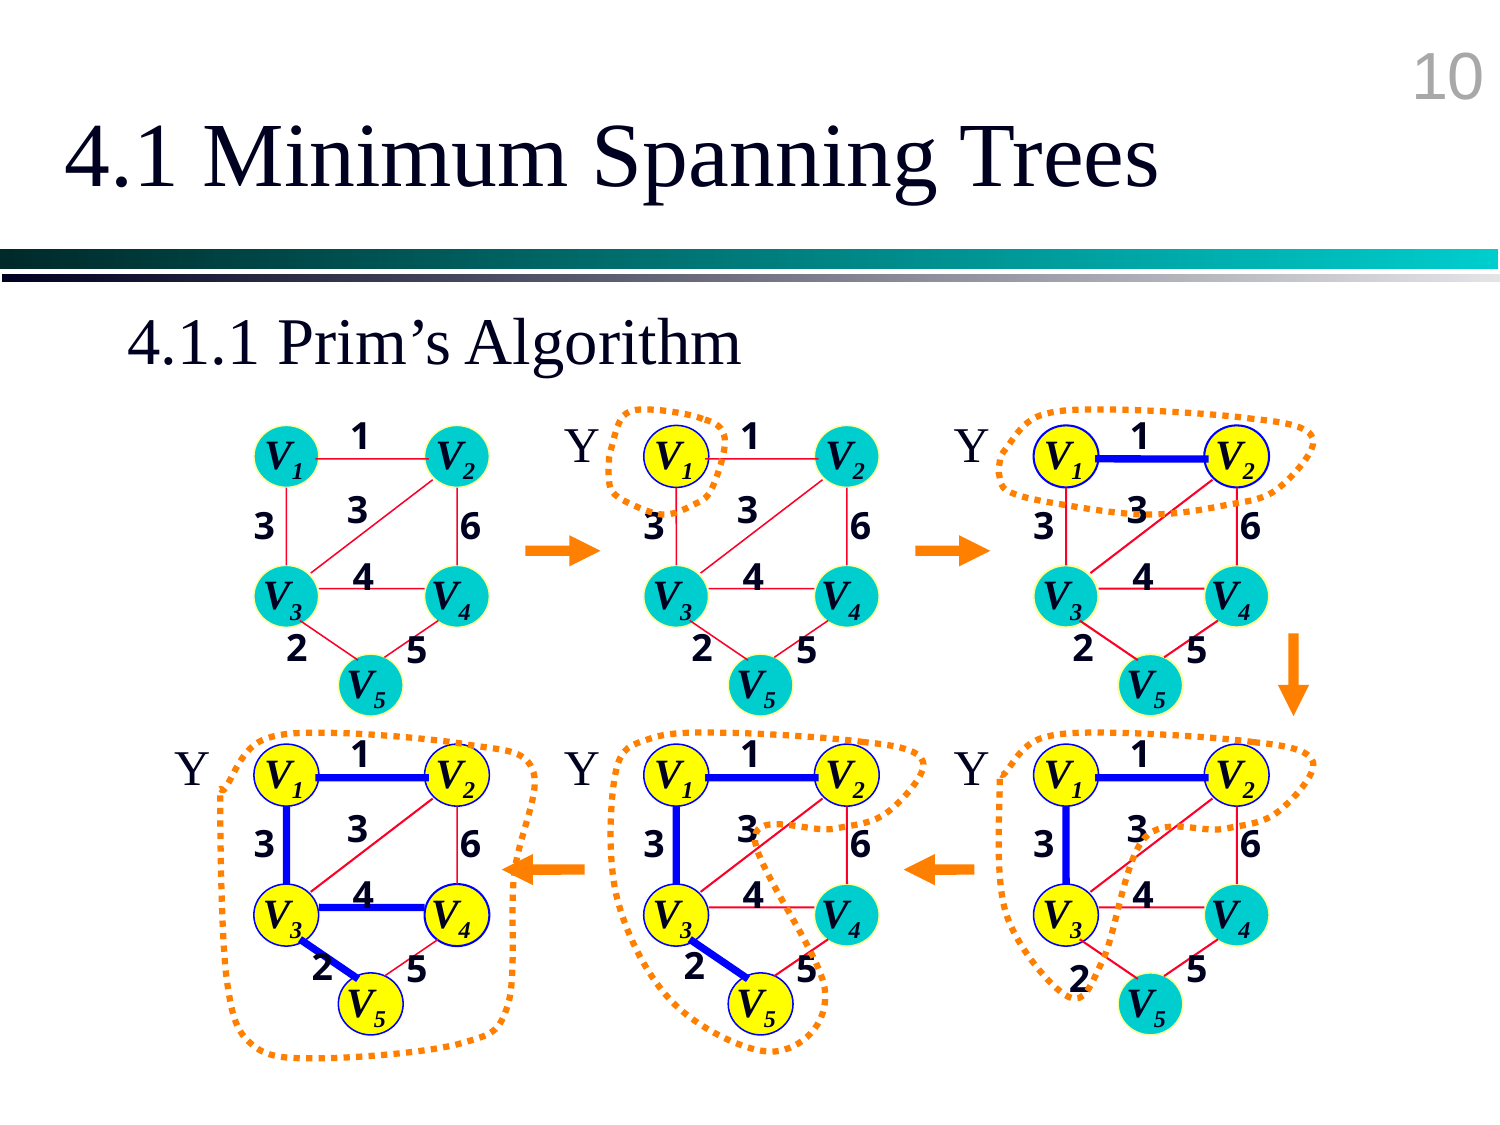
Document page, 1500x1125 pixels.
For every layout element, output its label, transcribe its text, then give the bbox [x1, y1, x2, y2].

text_box [998, 803, 1028, 956]
text_box [530, 764, 535, 810]
text_box Y [159, 727, 266, 803]
text_box [610, 803, 638, 953]
text_box [738, 1044, 798, 1052]
text_box [920, 544, 991, 558]
text_box Y [939, 404, 1046, 480]
text_box Y [549, 727, 656, 803]
text_box [1000, 480, 1028, 499]
text_box [609, 480, 638, 508]
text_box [1033, 420, 1306, 717]
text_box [643, 420, 916, 717]
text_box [643, 739, 916, 1036]
text_box [220, 803, 459, 1059]
text_box [267, 732, 415, 738]
text_box [656, 409, 703, 419]
text_box Y [939, 727, 1046, 803]
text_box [1033, 739, 1306, 1036]
text_box [1310, 433, 1314, 453]
text_box [920, 756, 924, 776]
text_box [1310, 757, 1314, 776]
slide_number 10 [1187, 24, 1500, 101]
text_box [1046, 409, 1255, 419]
title 4.1 Minimum Spanning Trees [49, 55, 1326, 245]
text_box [253, 420, 526, 717]
text_box [1046, 732, 1215, 738]
text_box Y [549, 404, 656, 480]
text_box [253, 739, 526, 1036]
list 4.1.1 Prim’s Algorithm [111, 299, 1376, 388]
text_box [656, 732, 826, 738]
text_box [530, 544, 601, 558]
